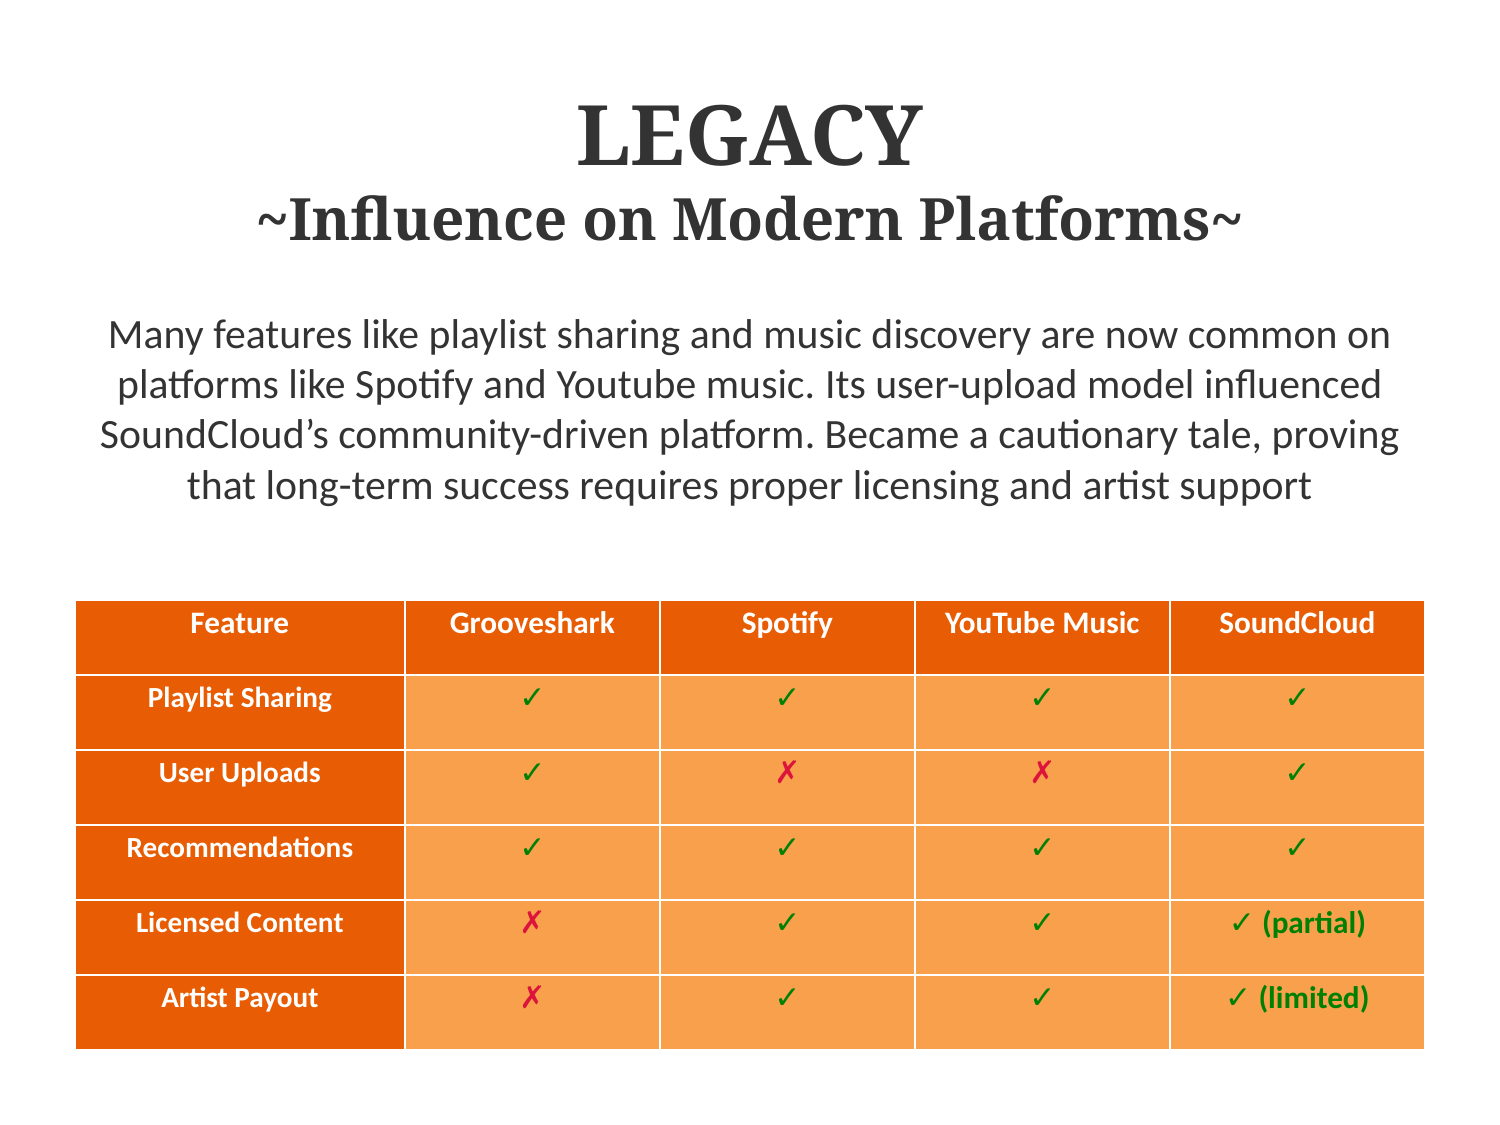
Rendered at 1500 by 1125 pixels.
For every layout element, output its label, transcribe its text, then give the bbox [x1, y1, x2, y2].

table_header Spotify [661, 601, 914, 674]
table_cell ✓ [406, 826, 659, 899]
table_header SoundCloud [1171, 601, 1424, 674]
table_cell Licensed Content [76, 901, 404, 974]
table_cell ✓ (partial) [1171, 901, 1424, 974]
table_cell ✓ [916, 901, 1169, 974]
table_cell ✗ [406, 976, 659, 1049]
text_box LEGACY ~Influence on Modern Platforms~ [241, 74, 1259, 260]
table_cell ✗ [406, 901, 659, 974]
table_header Grooveshark [406, 601, 659, 674]
table_cell ✓ [916, 826, 1169, 899]
table_cell ✗ [916, 751, 1169, 824]
table_cell ✓ [661, 976, 914, 1049]
table_header YouTube Music [916, 601, 1169, 674]
table_cell ✓ (limited) [1171, 976, 1424, 1049]
table_cell ✓ [661, 901, 914, 974]
table_cell ✓ [406, 751, 659, 824]
table_cell ✓ [661, 826, 914, 899]
table_cell Playlist Sharing [76, 676, 404, 749]
table_cell ✓ [916, 676, 1169, 749]
table_header Feature [76, 601, 404, 674]
table_cell Artist Payout [76, 976, 404, 1049]
table_cell ✓ [406, 676, 659, 749]
table_cell ✓ [661, 676, 914, 749]
table_cell ✓ [1171, 751, 1424, 824]
text_box Many features like playlist sharing and music discovery are now common on platforms like Spotify and Youtube music. ​Its user-upload model influenced SoundCloud’s community-driven platform​. Became a cautionary tale, proving that long-term success requires proper licensing and artist support [74, 299, 1425, 515]
table_cell ✓ [1171, 826, 1424, 899]
table_cell User Uploads [76, 751, 404, 824]
table_cell ✓ [1171, 676, 1424, 749]
table_cell Recommendations [76, 826, 404, 899]
table_cell ✗ [661, 751, 914, 824]
table_cell ✓ [916, 976, 1169, 1049]
